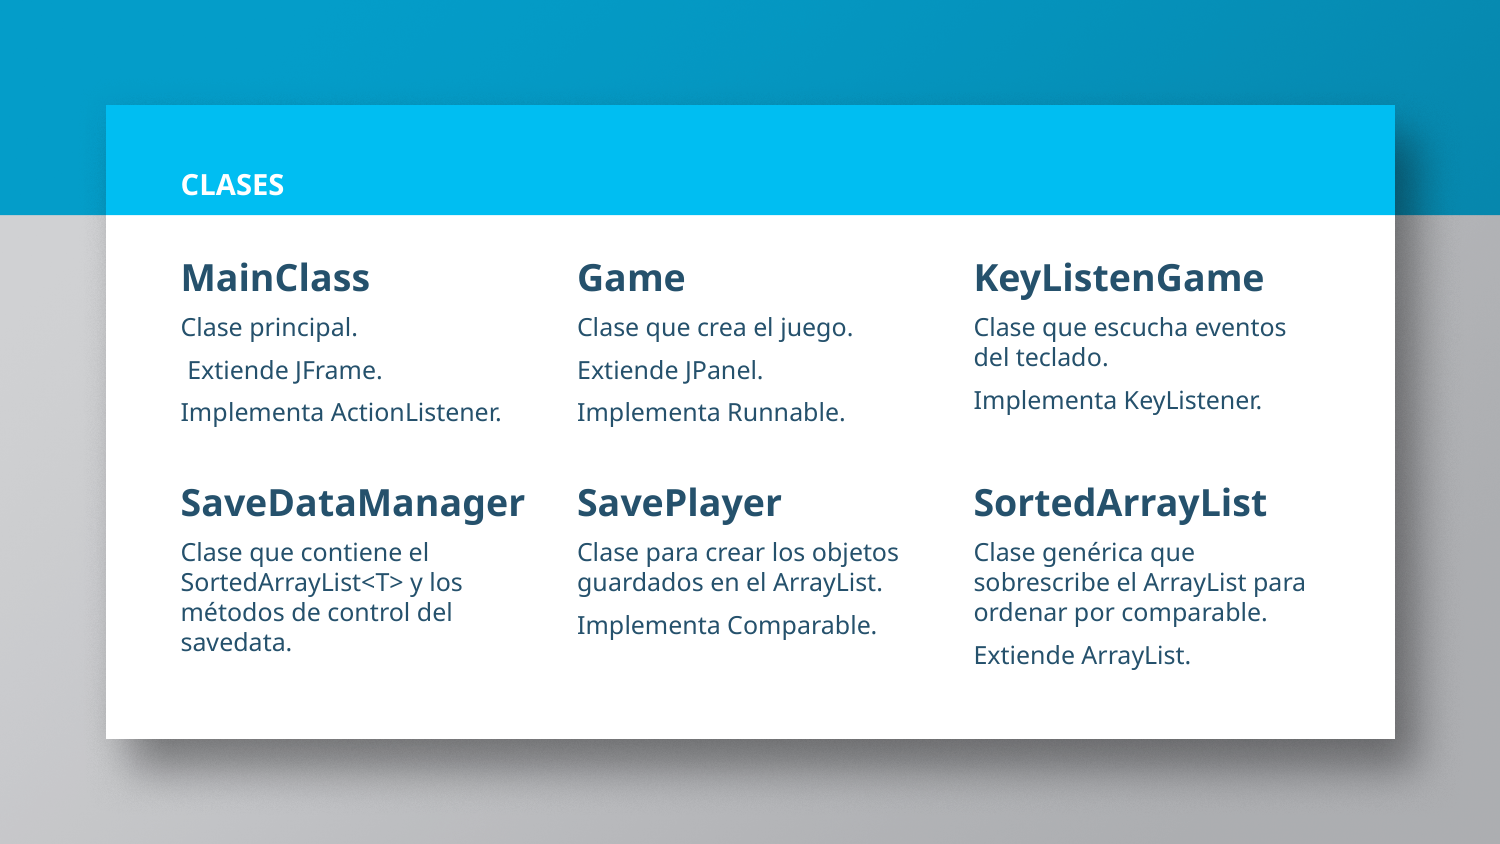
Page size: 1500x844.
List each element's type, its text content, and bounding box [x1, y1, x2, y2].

list SortedArrayList Clase genérica que sobrescribe el ArrayList para ordenar por comparable. Extiende ArrayList. [958, 464, 1336, 684]
list Game Clase que crea el juego. Extiende JPanel. Implementa Runnable. [562, 239, 940, 459]
picture [0, 216, 1500, 844]
list MainClass Clase principal. Extiende JFrame. Implementa ActionListener. [165, 239, 543, 459]
list SavePlayer Clase para crear los objetos guardados en el ArrayList. Implementa Comparable. [562, 464, 940, 684]
list SaveDataManager Clase que contiene el SortedArrayList<T> y los métodos de control del savedata. [165, 464, 543, 684]
title CLASES [165, 106, 1336, 217]
list KeyListenGame Clase que escucha eventos del teclado. Implementa KeyListener. [958, 239, 1336, 459]
